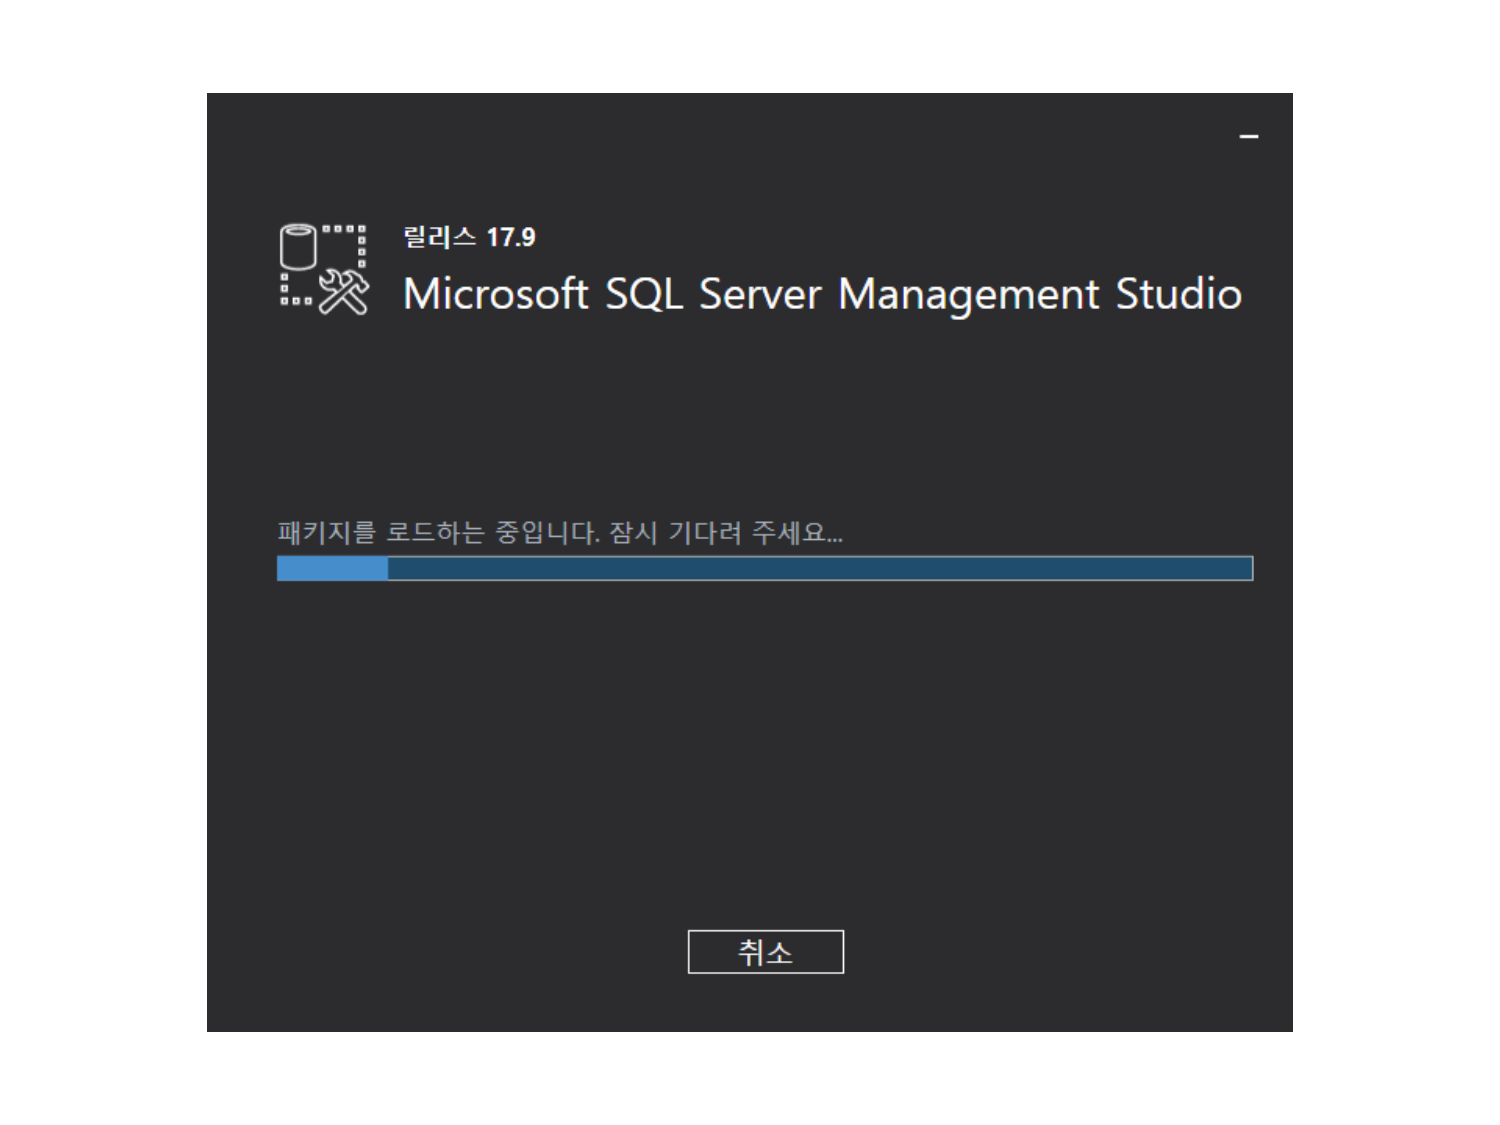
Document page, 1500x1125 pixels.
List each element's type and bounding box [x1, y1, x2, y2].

picture [206, 93, 1294, 1032]
